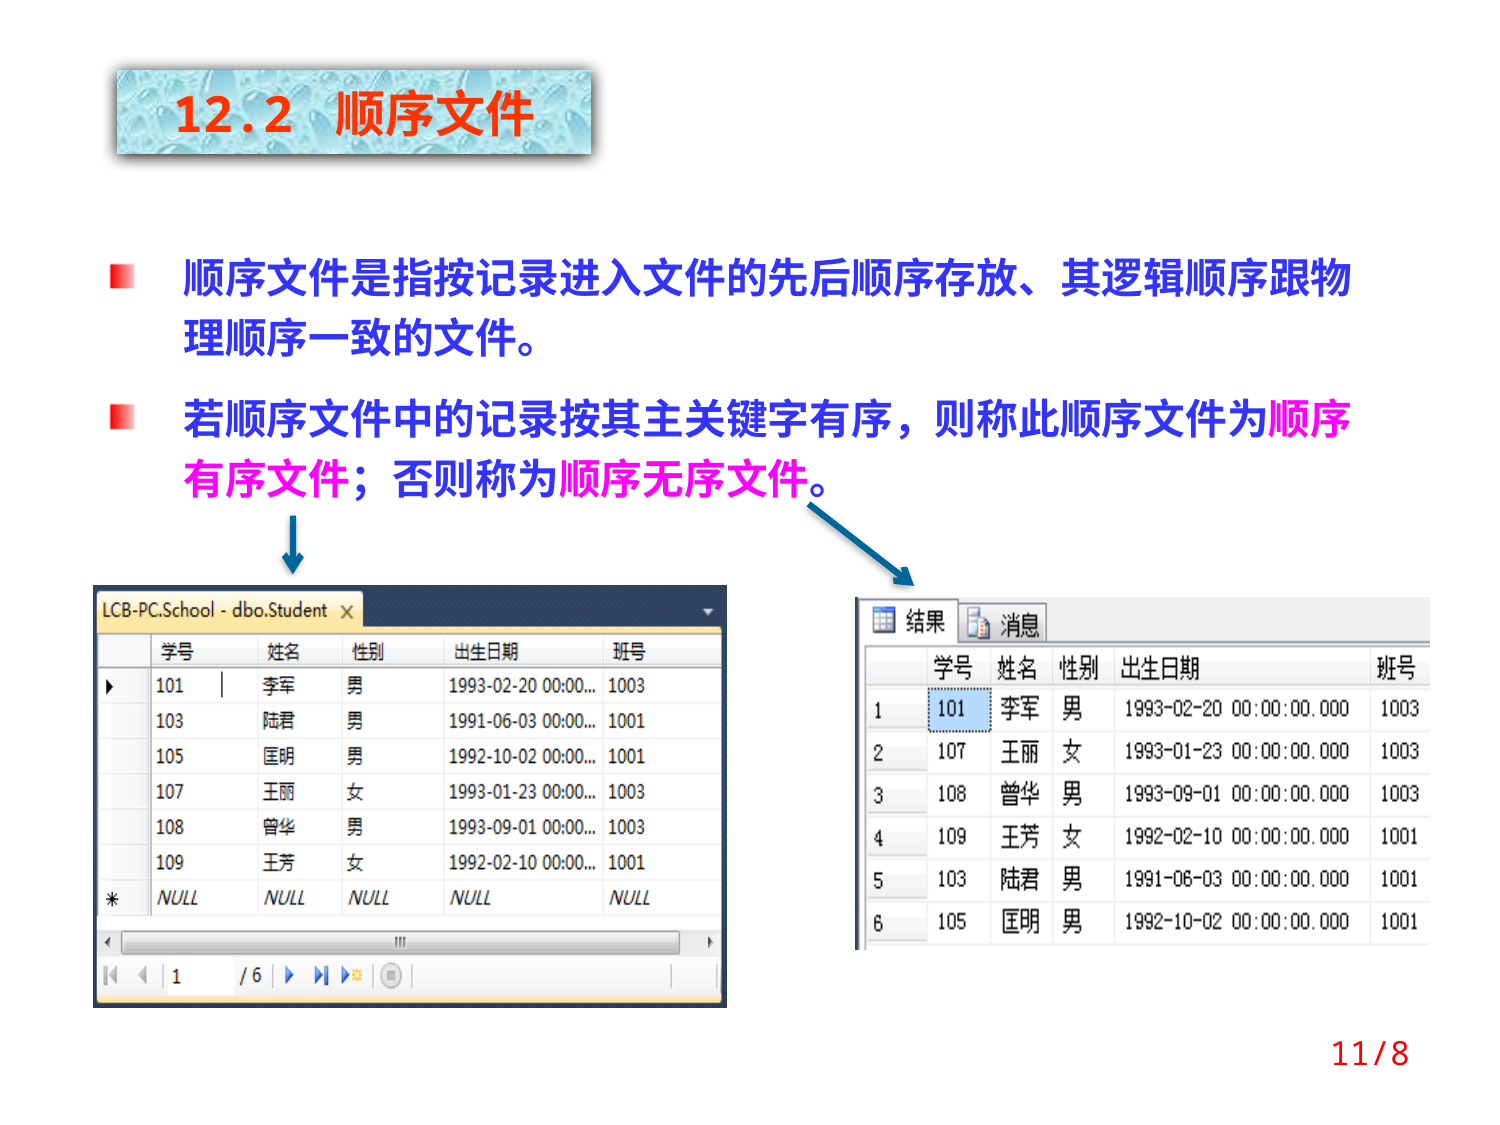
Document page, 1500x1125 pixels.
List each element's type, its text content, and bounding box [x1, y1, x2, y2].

text_box 顺序文件是指按记录进入文件的先后顺序存放、其逻辑顺序跟物理顺序一致的文件。 若顺序文件中的记录按其主关键字有序，则称此顺序文件为顺序有序文件；否则称为顺序无序文件。 [93, 234, 1401, 510]
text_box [808, 503, 1430, 950]
picture [108, 262, 138, 292]
picture [108, 402, 138, 433]
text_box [93, 515, 727, 1008]
text_box 12.2 顺序文件 [117, 70, 592, 154]
slide_number 11/8 [1074, 1023, 1426, 1100]
